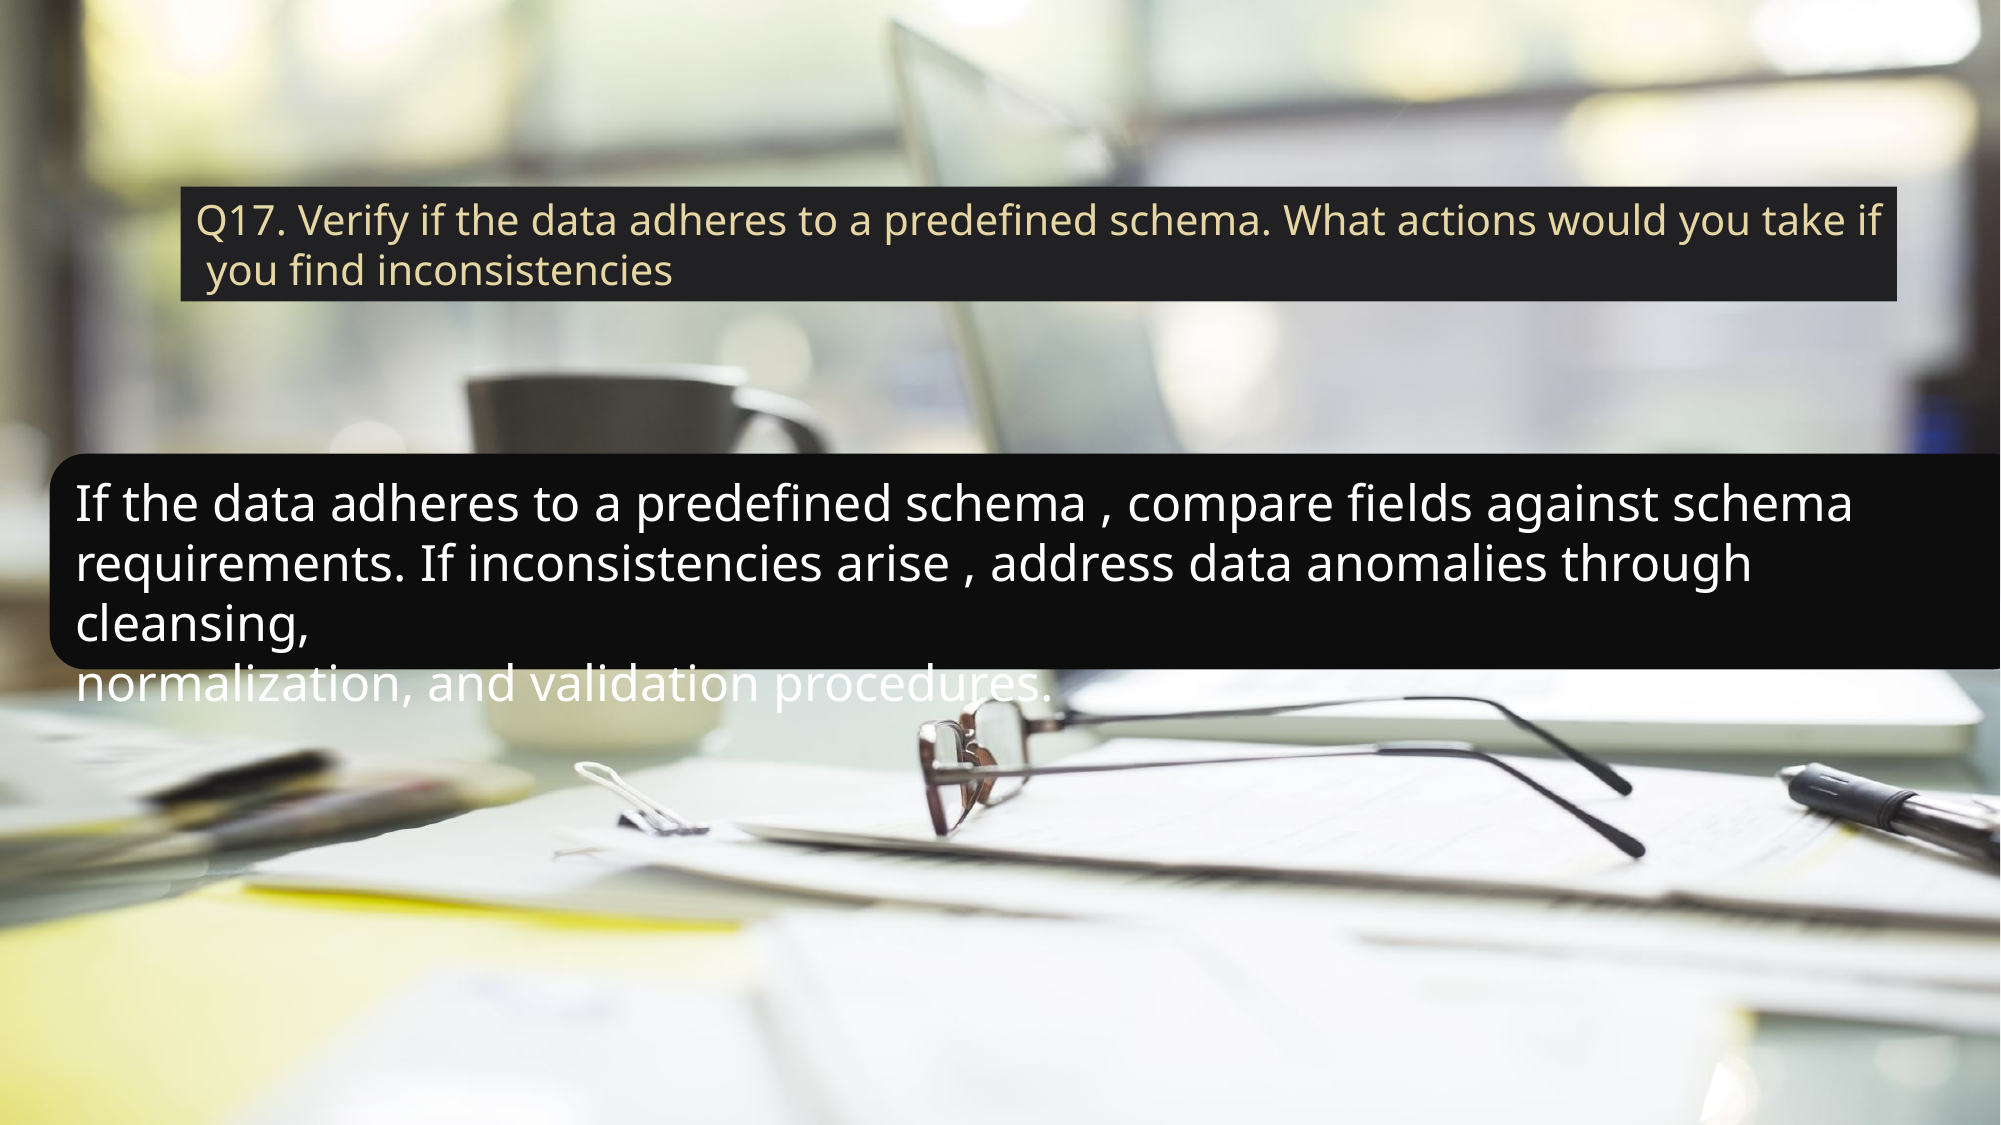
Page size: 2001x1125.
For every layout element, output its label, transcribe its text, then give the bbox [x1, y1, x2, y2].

text_box If the data adheres to a predefined schema , compare fields against schema requirements. If inconsistencies arise , address data anomalies through cleansing, normalization, and validation procedures. [49, 453, 2000, 670]
text_box Q17. Verify if the data adheres to a predefined schema. What actions would you take if you find inconsistencies [180, 186, 1897, 302]
picture [0, 0, 2001, 1125]
